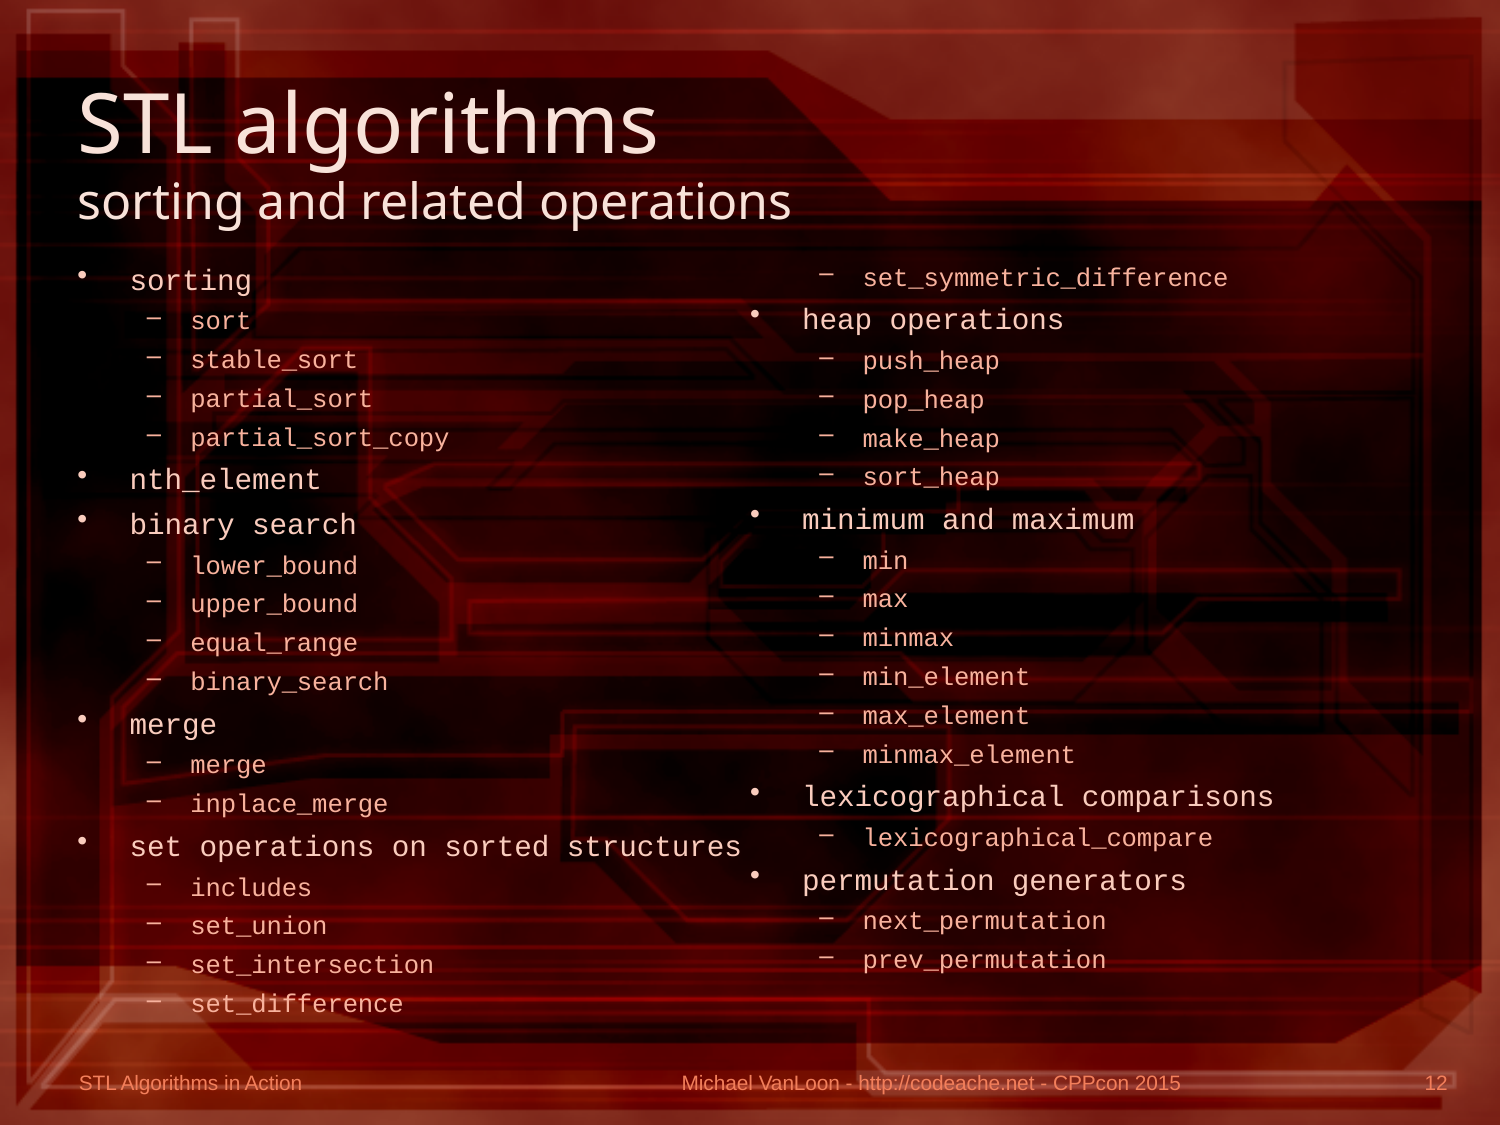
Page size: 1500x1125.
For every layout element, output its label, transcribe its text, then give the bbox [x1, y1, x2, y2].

slide_number 12 [1250, 1062, 1463, 1125]
picture [0, 0, 1500, 1125]
footer Michael VanLoon - http://codeache.net - CPPcon 2015 [624, 1062, 1238, 1125]
title STL algorithms sorting and related operations [62, 42, 1438, 249]
list sorting sort stable_sort partial_sort partial_sort_copy nth_element binary search lower_bound upper_bound equal_range binary_search merge merge inplace_merge set operations on sorted structures includes set_union set_intersection set_difference set_symmetric_difference heap operations push_heap pop_heap make_heap sort_heap minimum and maximum min max minmax min_element max_element minmax_element lexicographical comparisons lexicographical_compare permutation generators next_permutation prev_permutation [62, 249, 1438, 1038]
